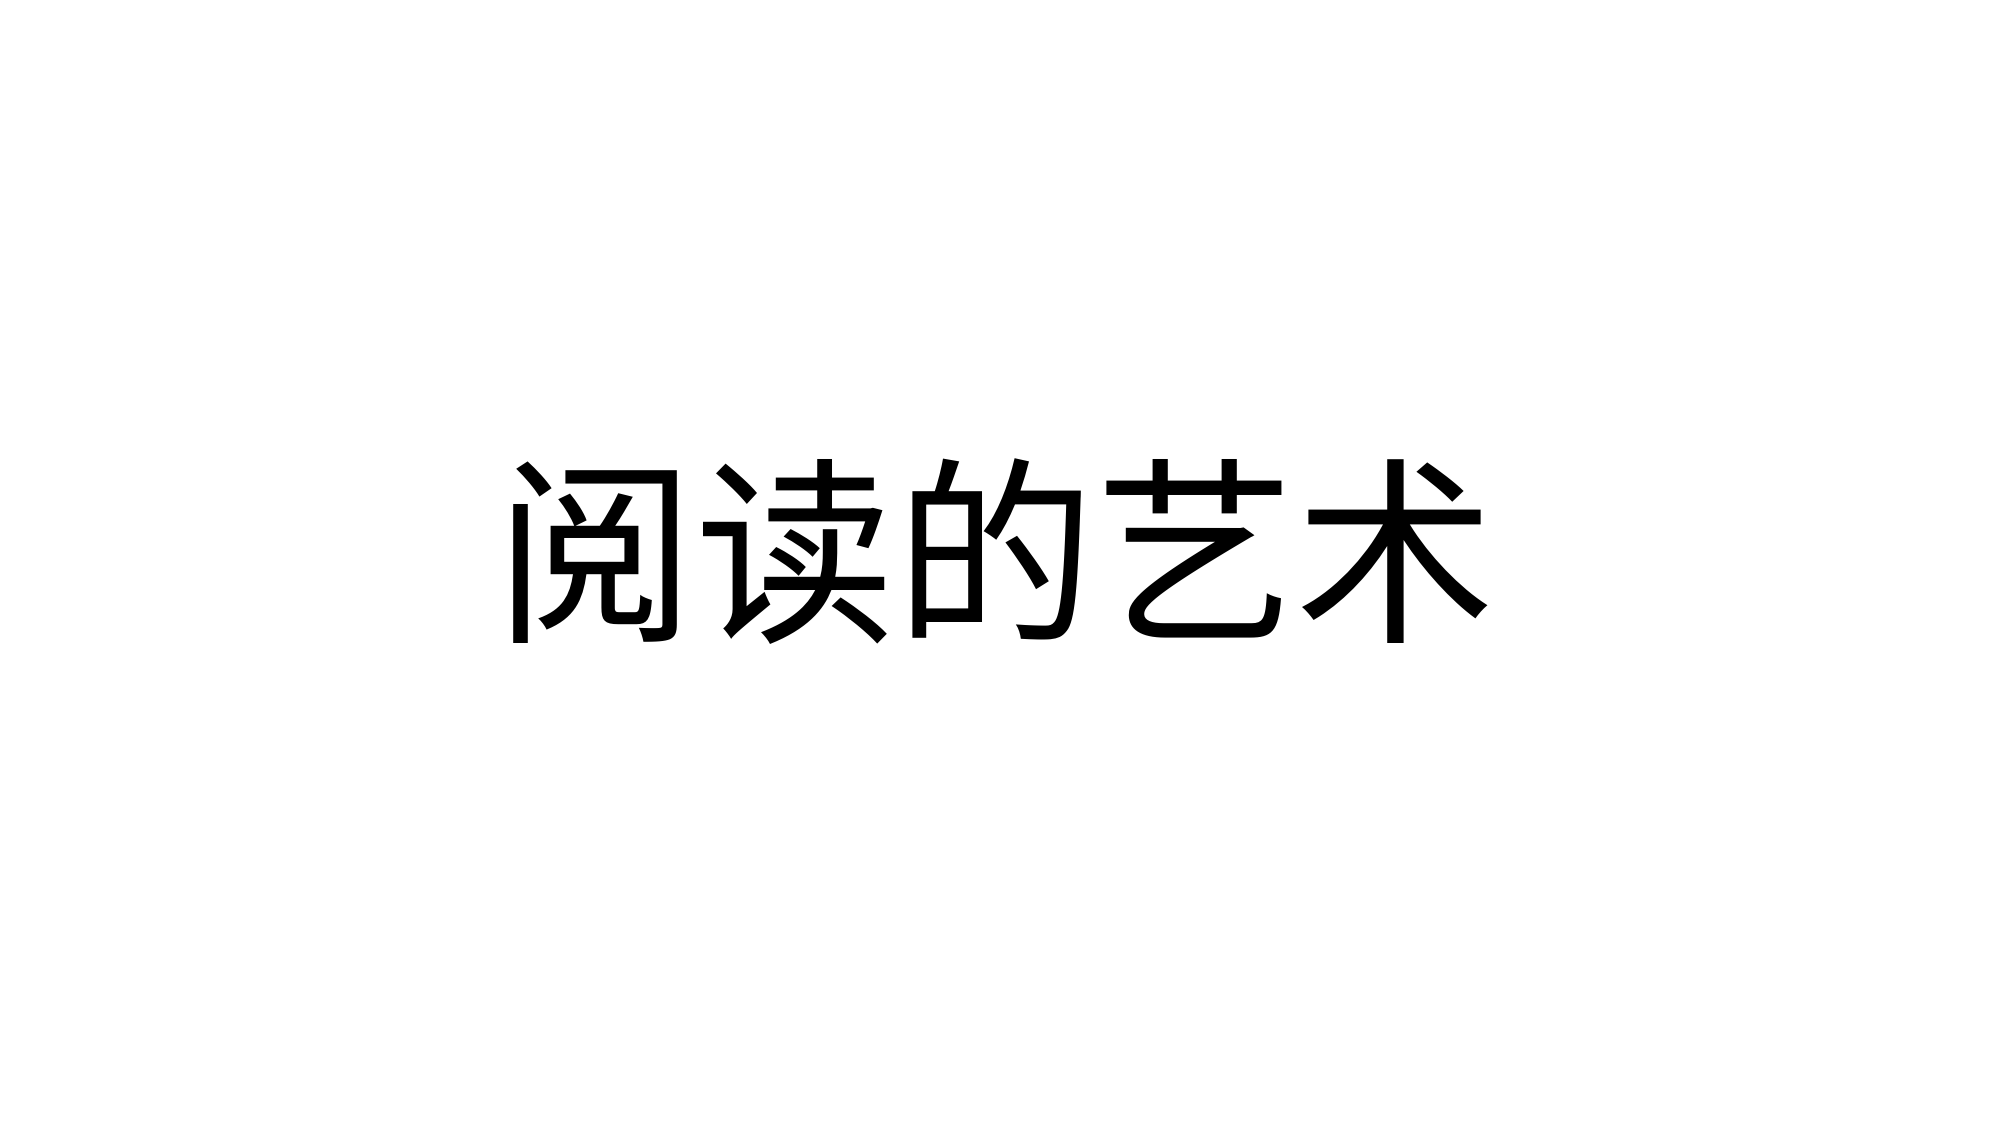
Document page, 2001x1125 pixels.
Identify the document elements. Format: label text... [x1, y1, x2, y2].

title 阅读的艺术 [480, 414, 1520, 711]
